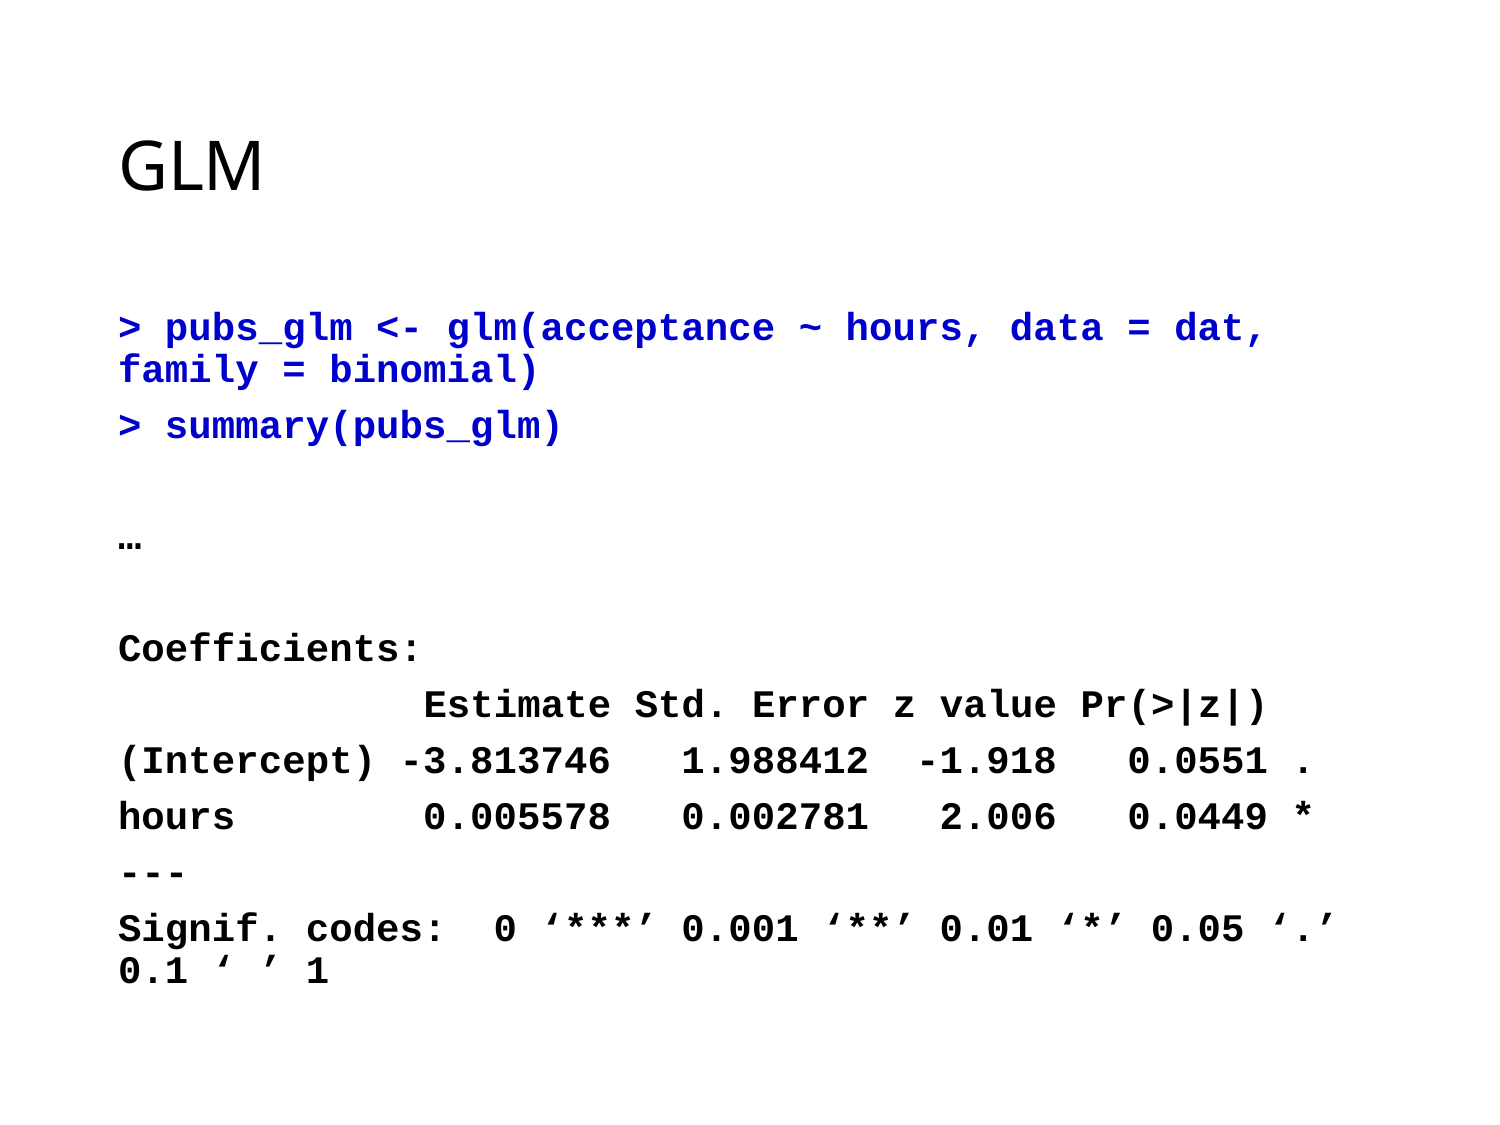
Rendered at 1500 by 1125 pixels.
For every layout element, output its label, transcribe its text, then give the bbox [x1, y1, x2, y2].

title GLM [103, 59, 1397, 278]
list > pubs_glm <- glm(acceptance ~ hours, data = dat, family = binomial) > summary(pubs_glm) … Coefficients: Estimate Std. Error z value Pr(>|z|) (Intercept) -3.813746 1.988412 -1.918 0.0551 . hours 0.005578 0.002781 2.006 0.0449 * --- Signif. codes: 0 ‘***’ 0.001 ‘**’ 0.01 ‘*’ 0.05 ‘.’ 0.1 ‘ ’ 1 [103, 299, 1397, 1014]
